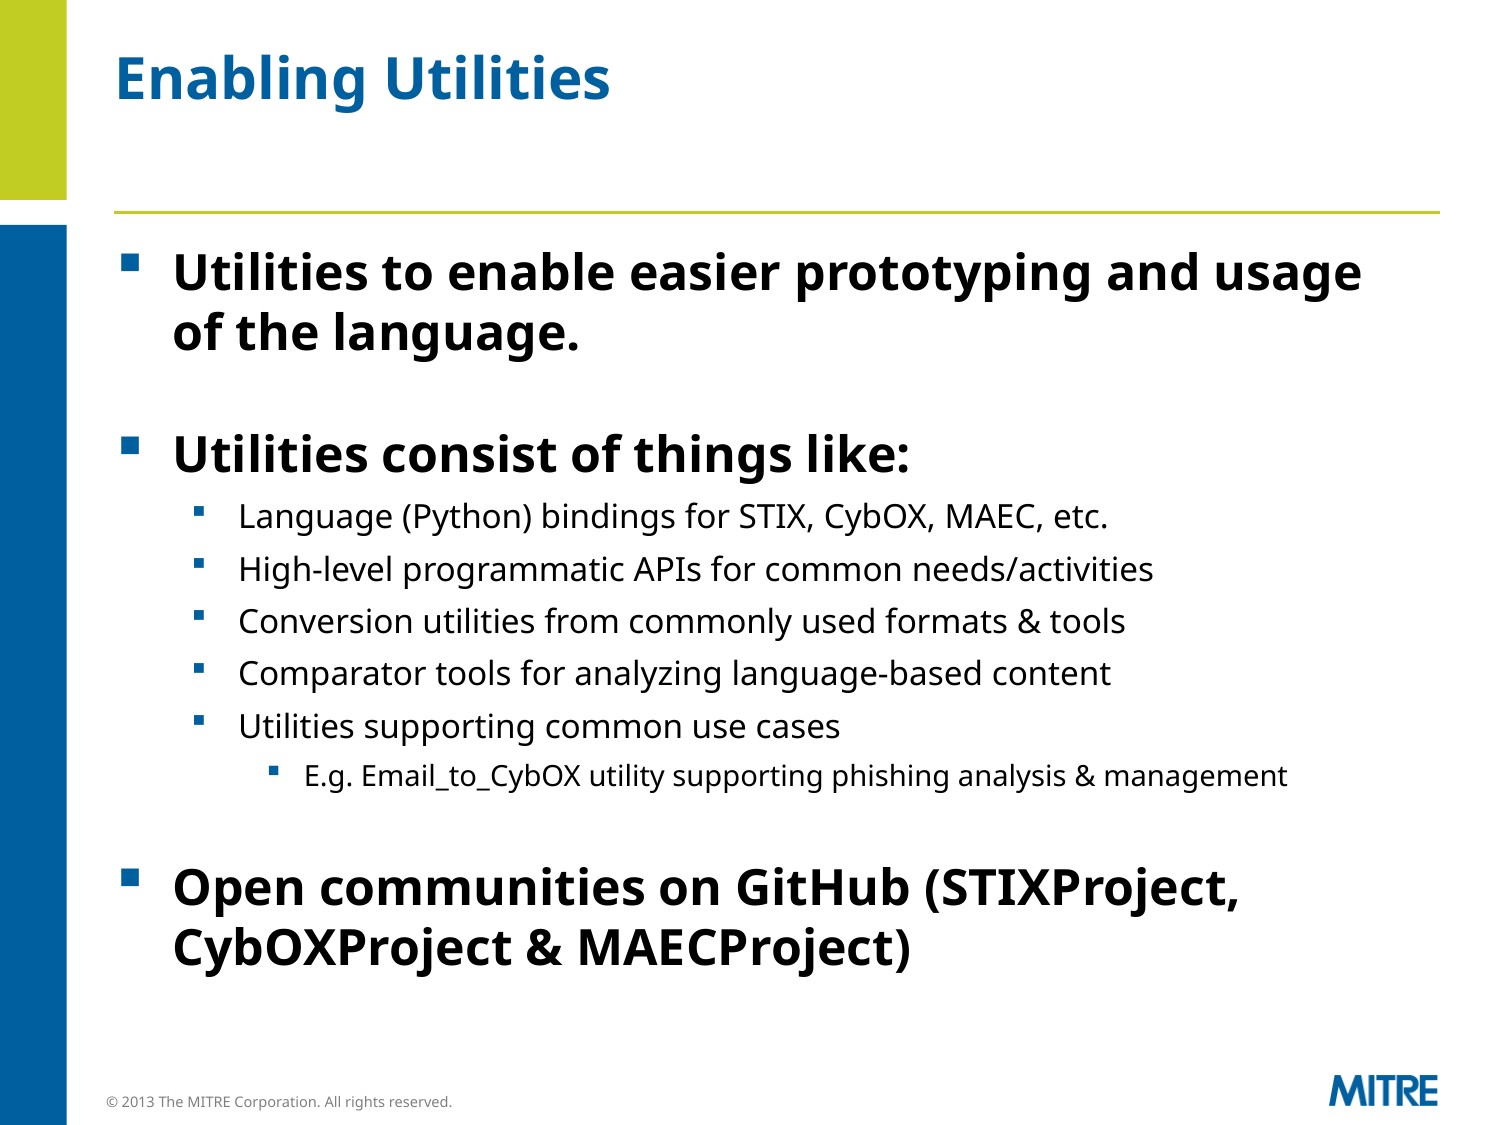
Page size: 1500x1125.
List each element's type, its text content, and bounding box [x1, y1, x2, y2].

list Utilities to enable easier prototyping and usage of the language. Utilities consist of things like: Language (Python) bindings for STIX, CybOX, MAEC, etc. High-level programmatic APIs for common needs/activities Conversion utilities from commonly used formats & tools Comparator tools for analyzing language-based content Utilities supporting common use cases E.g. Email_to_CybOX utility supporting phishing analysis & management Open communities on GitHub (STIXProject, CybOXProject & MAECProject) [101, 232, 1432, 1071]
text_box Enabling Utilities [99, 37, 1450, 193]
picture [1329, 1072, 1440, 1113]
